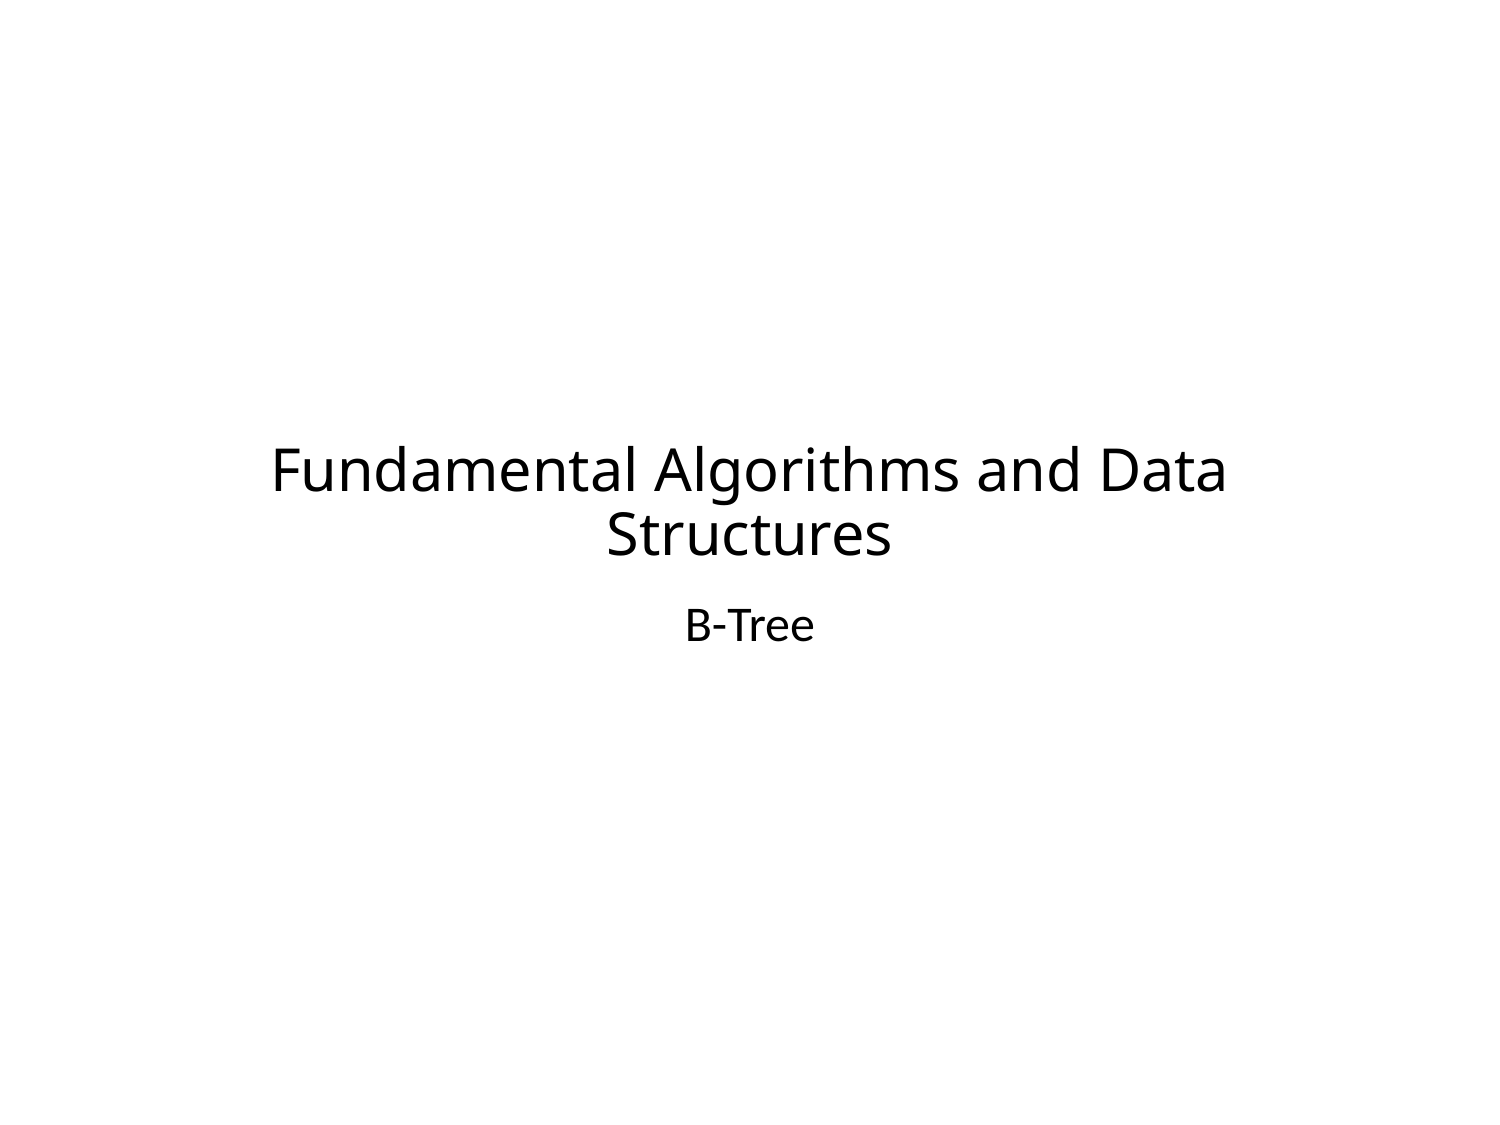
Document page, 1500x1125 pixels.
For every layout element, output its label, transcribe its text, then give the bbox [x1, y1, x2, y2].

subtitle B-Tree [187, 590, 1313, 863]
title Fundamental Algorithms and Data Structures [112, 184, 1388, 576]
